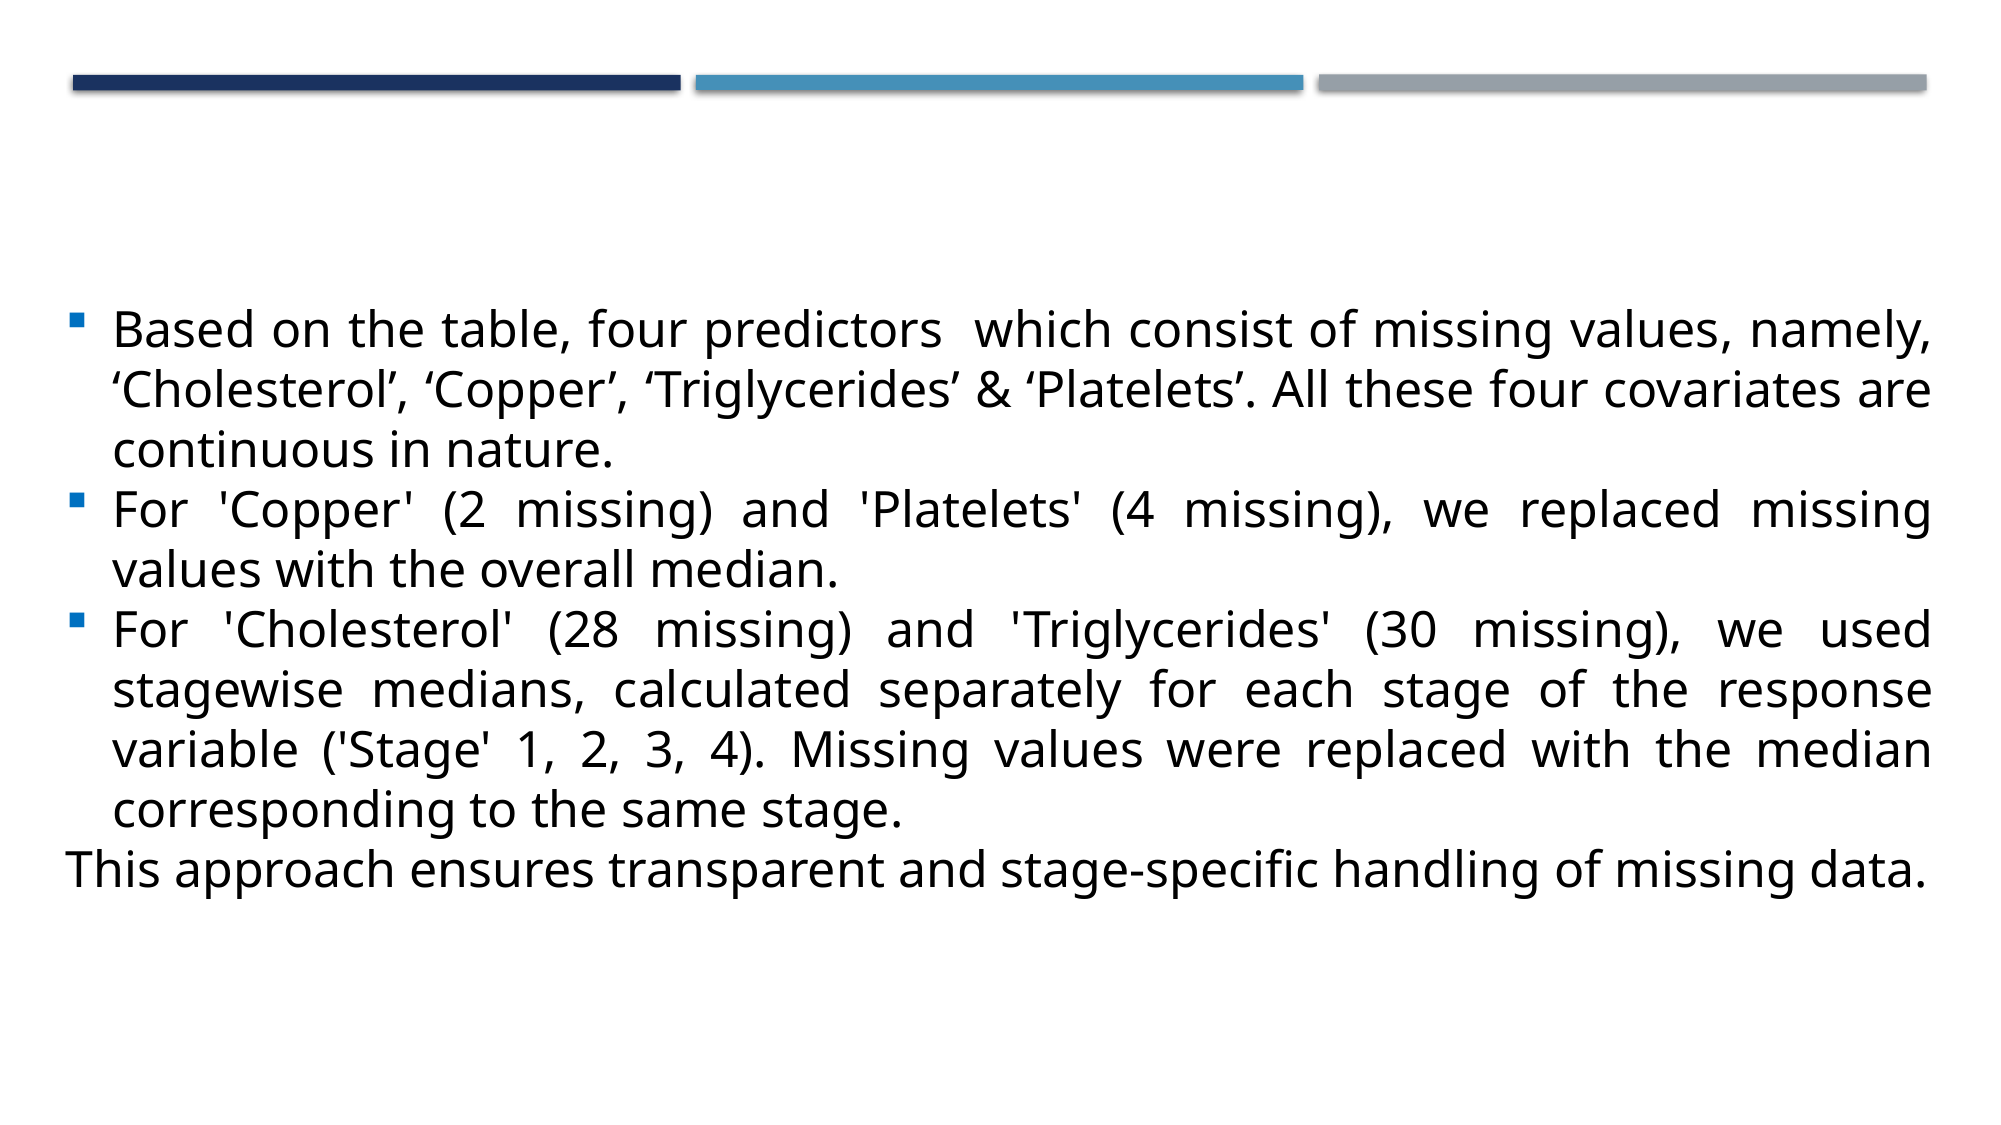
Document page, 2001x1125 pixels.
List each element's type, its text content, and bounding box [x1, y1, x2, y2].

text_box Based on the table, four predictors which consist of missing values, namely, ‘Cholesterol’, ‘Copper’, ‘Triglycerides’ & ‘Platelets’. All these four covariates are continuous in nature. For 'Copper' (2 missing) and 'Platelets' (4 missing), we replaced missing values with the overall median. For 'Cholesterol' (28 missing) and 'Triglycerides' (30 missing), we used stagewise medians, calculated separately for each stage of the response variable ('Stage' 1, 2, 3, 4). Missing values were replaced with the median corresponding to the same stage. This approach ensures transparent and stage-specific handling of missing data. [50, 289, 1950, 950]
